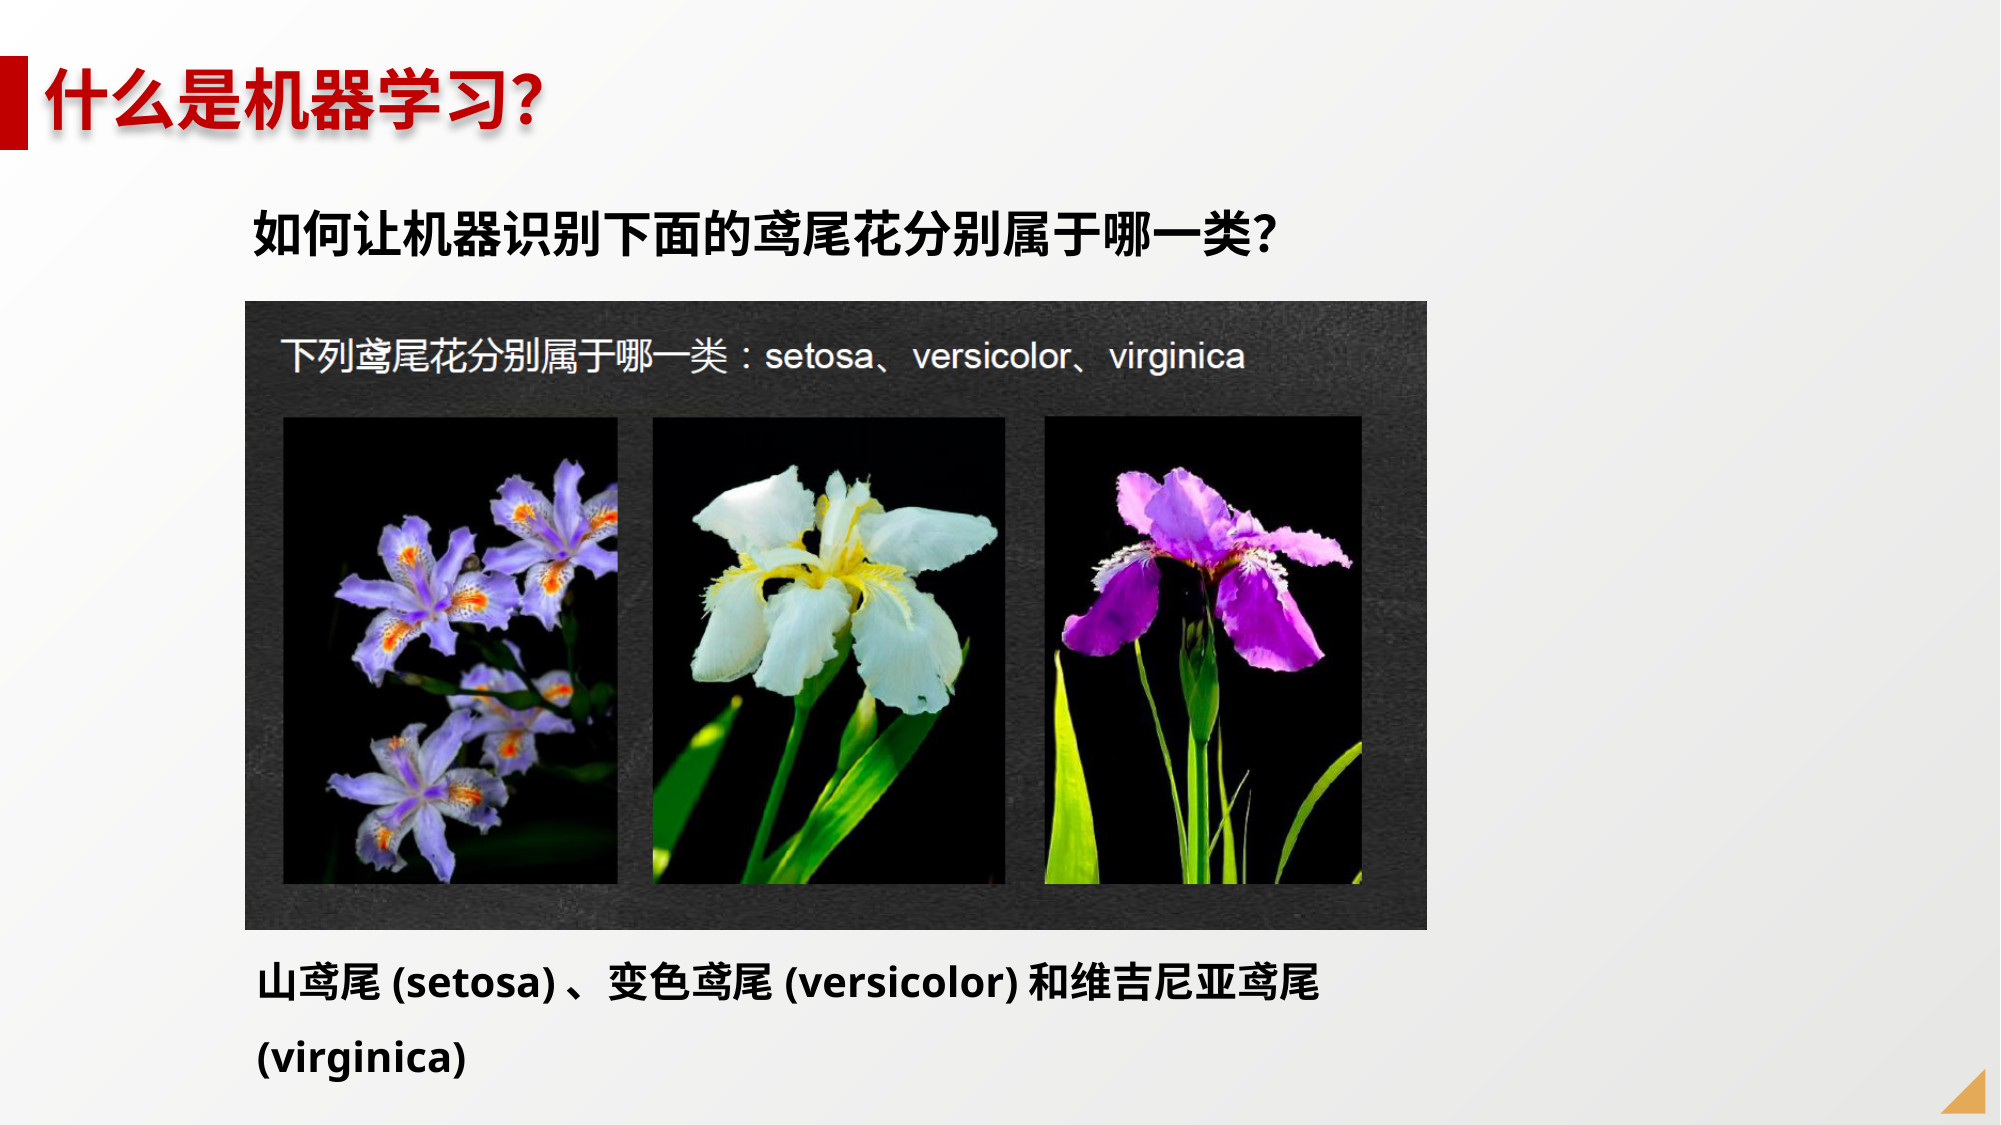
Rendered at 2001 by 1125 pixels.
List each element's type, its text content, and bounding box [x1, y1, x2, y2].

text_box [1940, 1068, 1986, 1114]
text_box 山鸢尾(setosa)、变色鸢尾(versicolor)和维吉尼亚鸢尾(virginica) [242, 923, 1533, 1089]
title 什么是机器学习？ [28, 56, 1829, 150]
picture [244, 301, 1427, 930]
text_box 如何让机器识别下面的鸢尾花分别属于哪一类？ [237, 195, 1566, 271]
